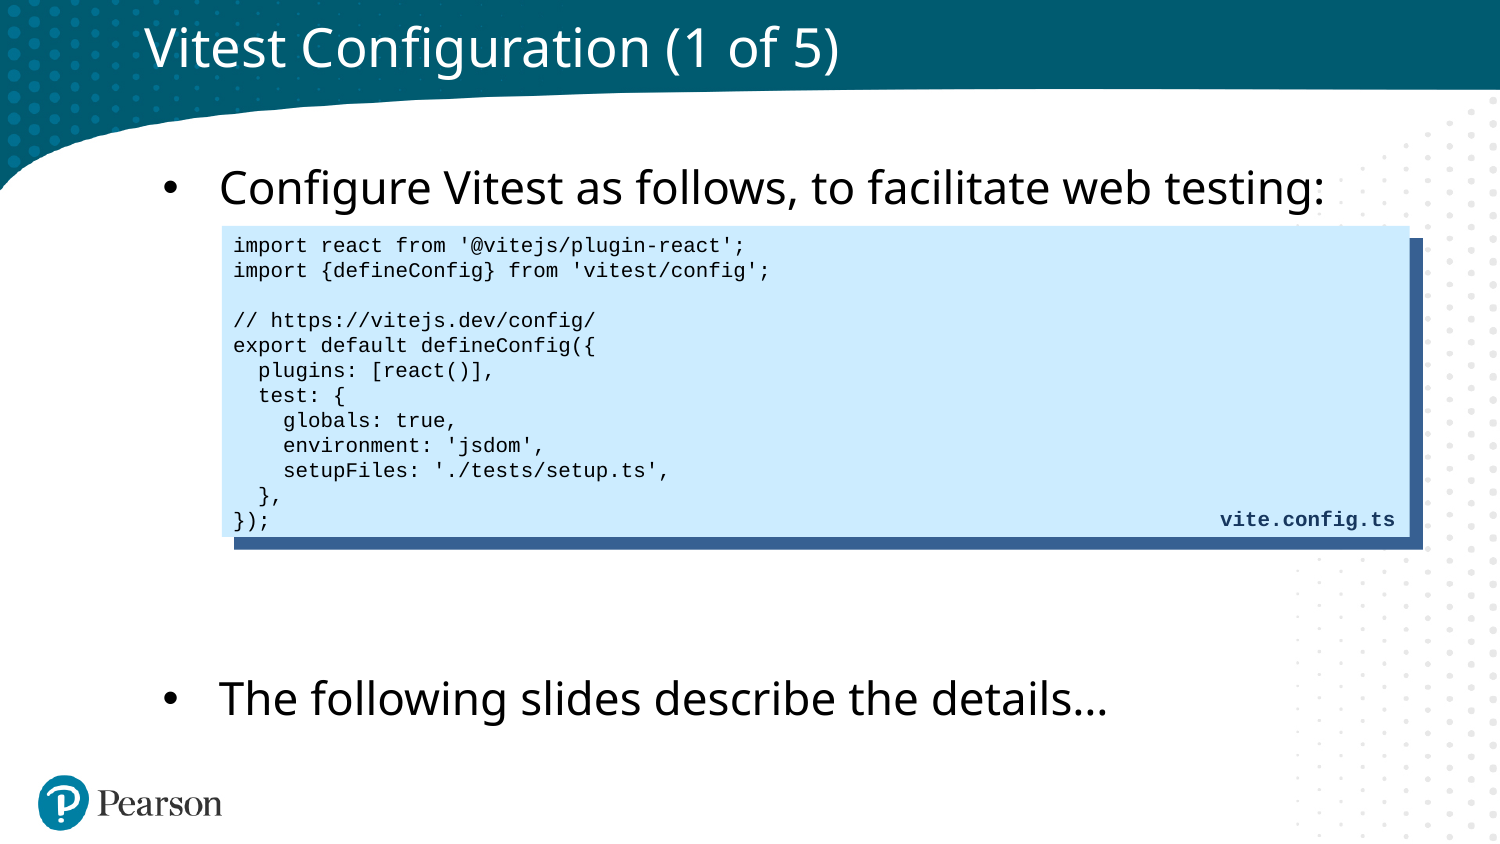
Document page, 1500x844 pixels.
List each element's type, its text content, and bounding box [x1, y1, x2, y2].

list Configure Vitest as follows, to facilitate web testing: The following slides describe the details… [147, 151, 1488, 766]
text_box vite.config.ts [1205, 498, 1410, 538]
picture [0, 90, 1500, 844]
text_box import react from '@vitejs/plugin-react'; import {defineConfig} from 'vitest/config'; // https://vitejs.dev/config/ export default defineConfig({ plugins: [react()], test: { globals: true, environment: 'jsdom', setupFiles: './tests/setup.ts', }, }); [221, 225, 1410, 537]
title Vitest Configuration (1 of 5) [130, 6, 1466, 98]
